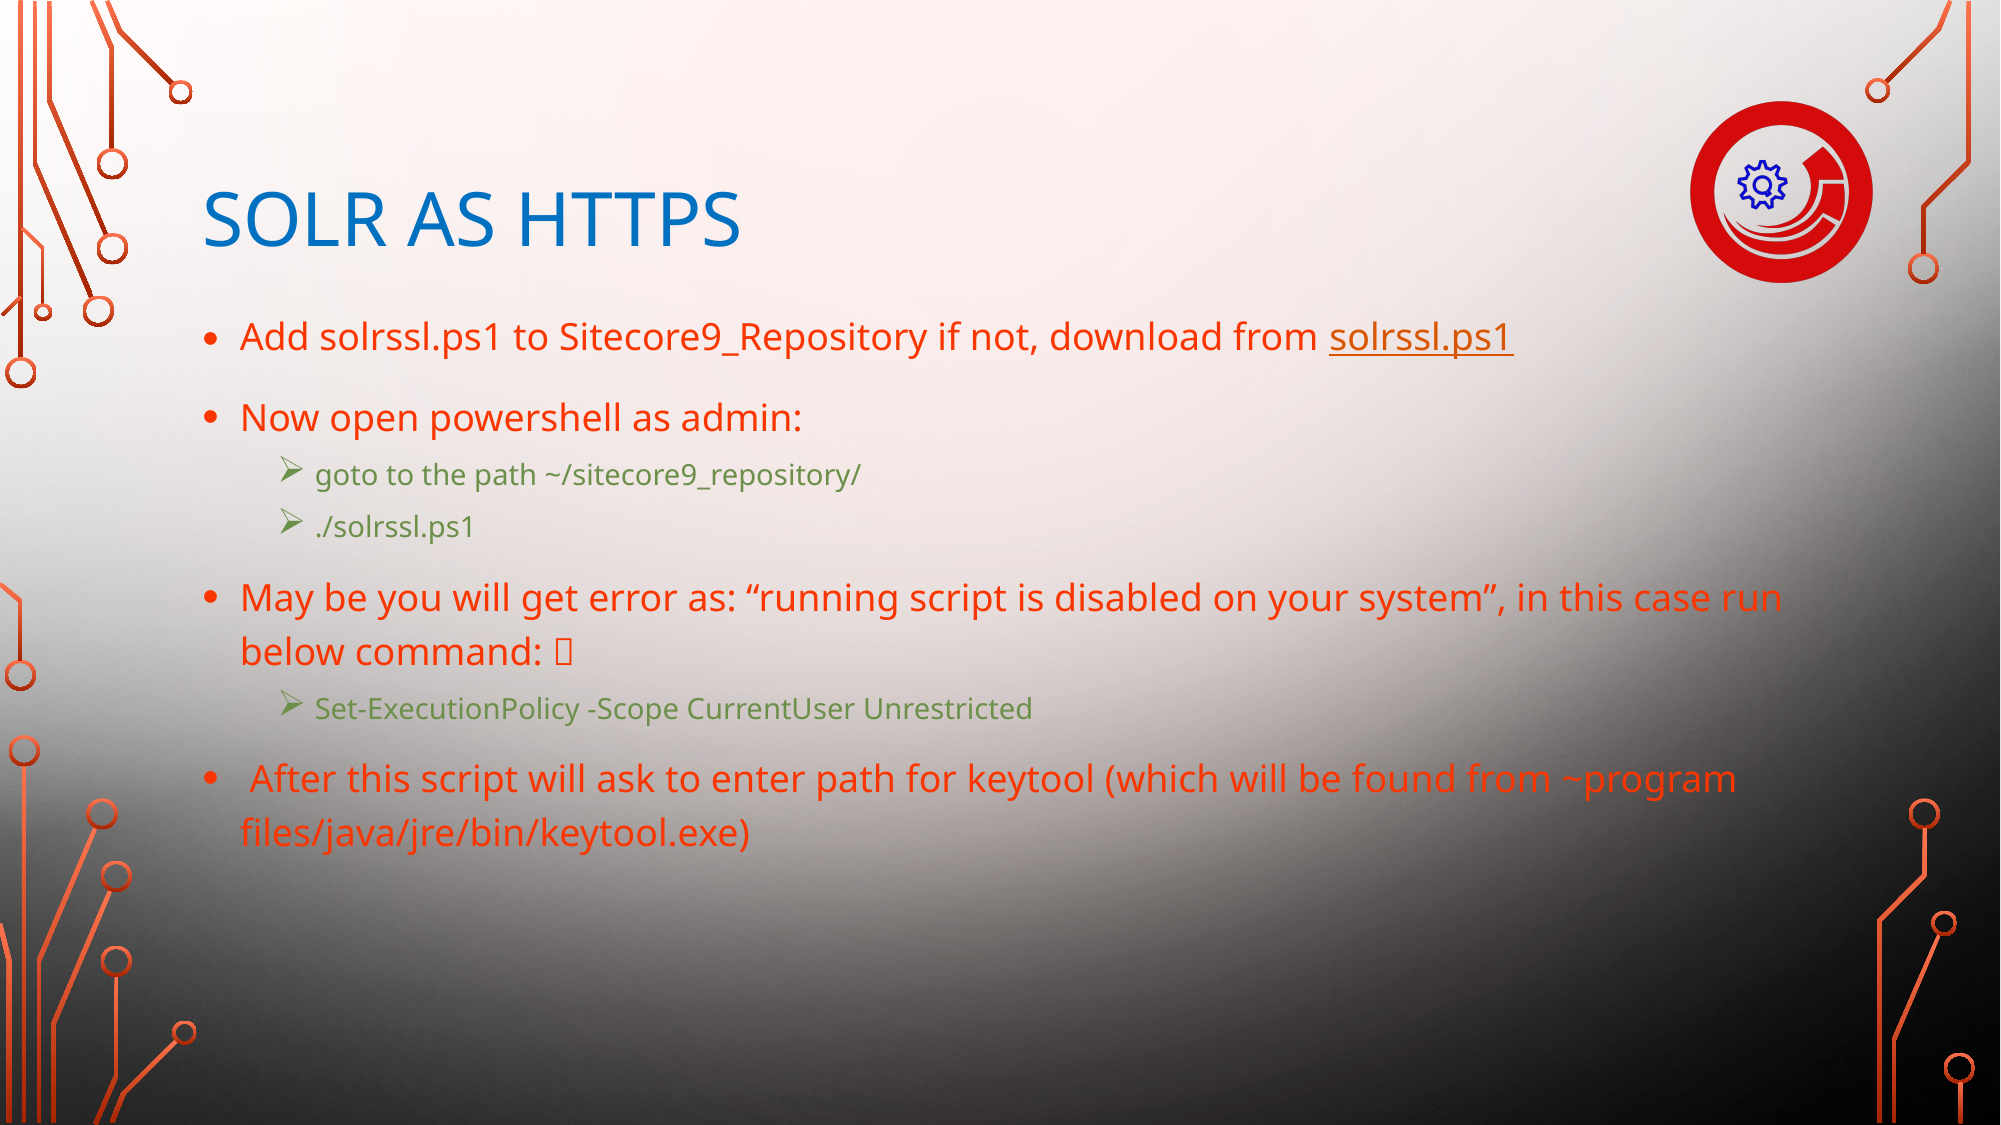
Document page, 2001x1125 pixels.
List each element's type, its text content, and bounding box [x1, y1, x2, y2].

picture [1682, 93, 1880, 287]
list Add solrssl.ps1 to Sitecore9_Repository if not, download from solrssl.ps1 Now open powershell as admin: goto to the path ~/sitecore9_repository/ ./solrssl.ps1 May be you will get error as: “running script is disabled on your system”, in this case run below command:  Set-ExecutionPolicy -Scope CurrentUser Unrestricted After this script will ask to enter path for keytool (which will be found from ~program files/java/jre/bin/keytool.exe) [187, 295, 1813, 950]
title solr as https [187, 101, 1813, 295]
